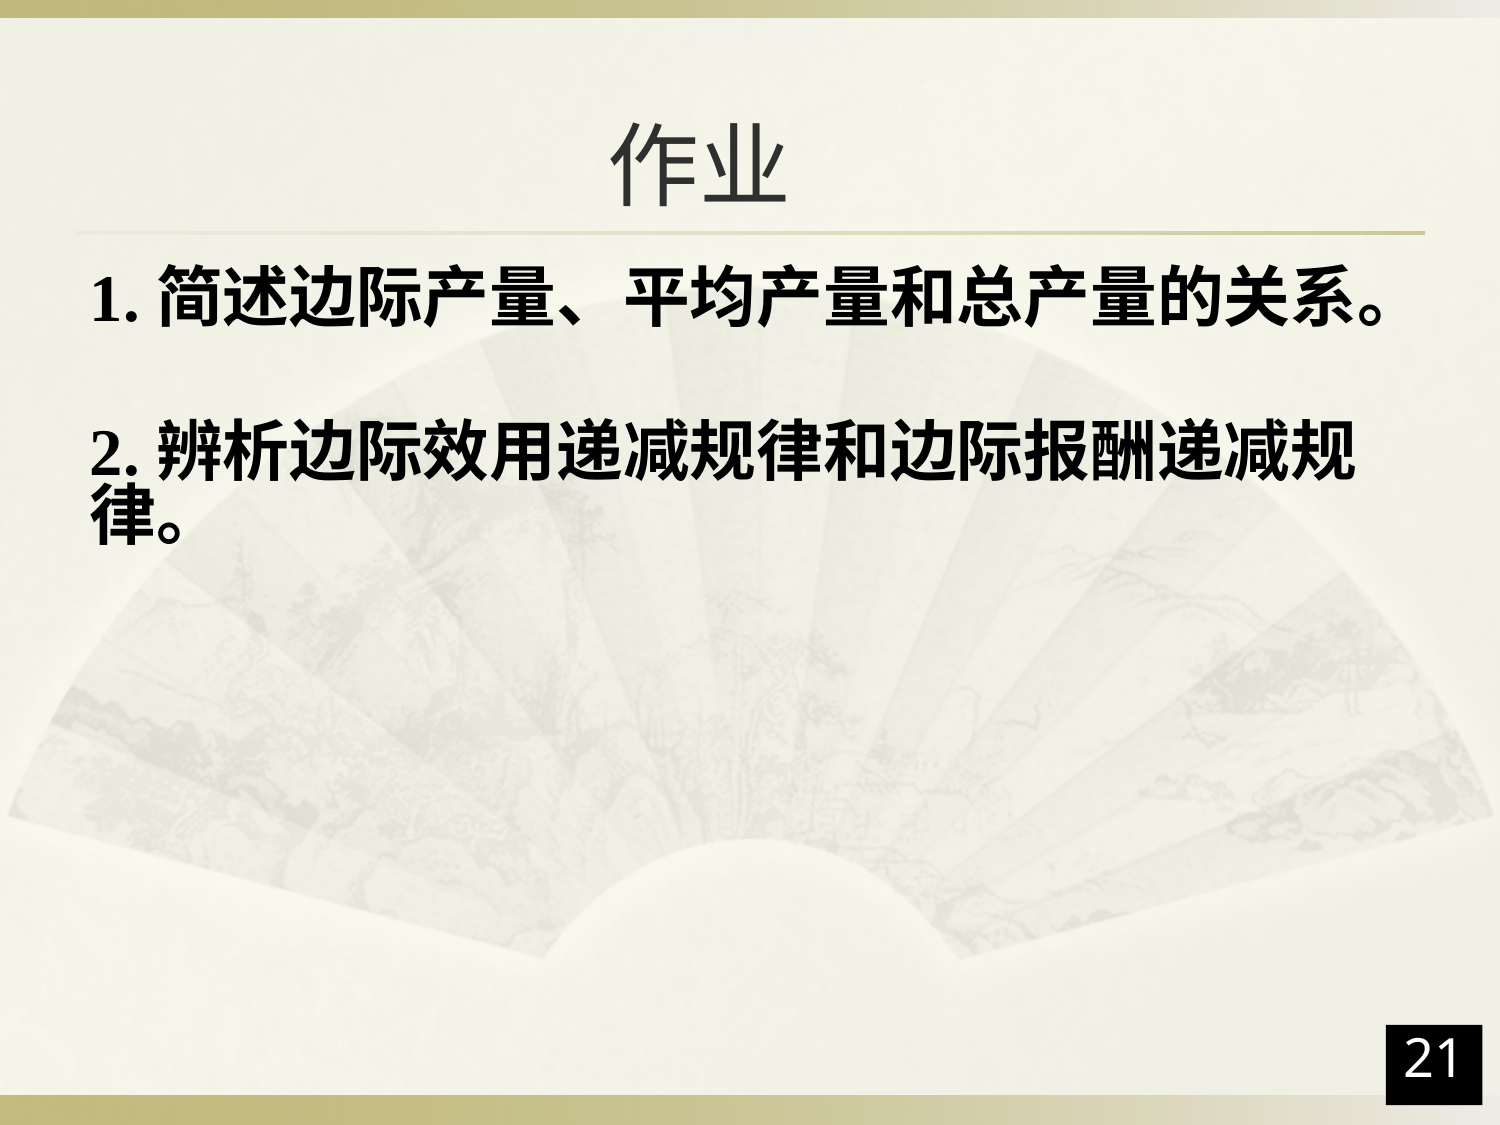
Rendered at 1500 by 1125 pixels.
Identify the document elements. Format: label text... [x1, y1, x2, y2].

text_box 21 [1385, 1024, 1483, 1106]
title 作业 [549, 90, 850, 237]
list 1.简述边际产量、平均产量和总产量的关系。 2.辨析边际效用递减规律和边际报酬递减规律。 [75, 262, 1425, 1032]
